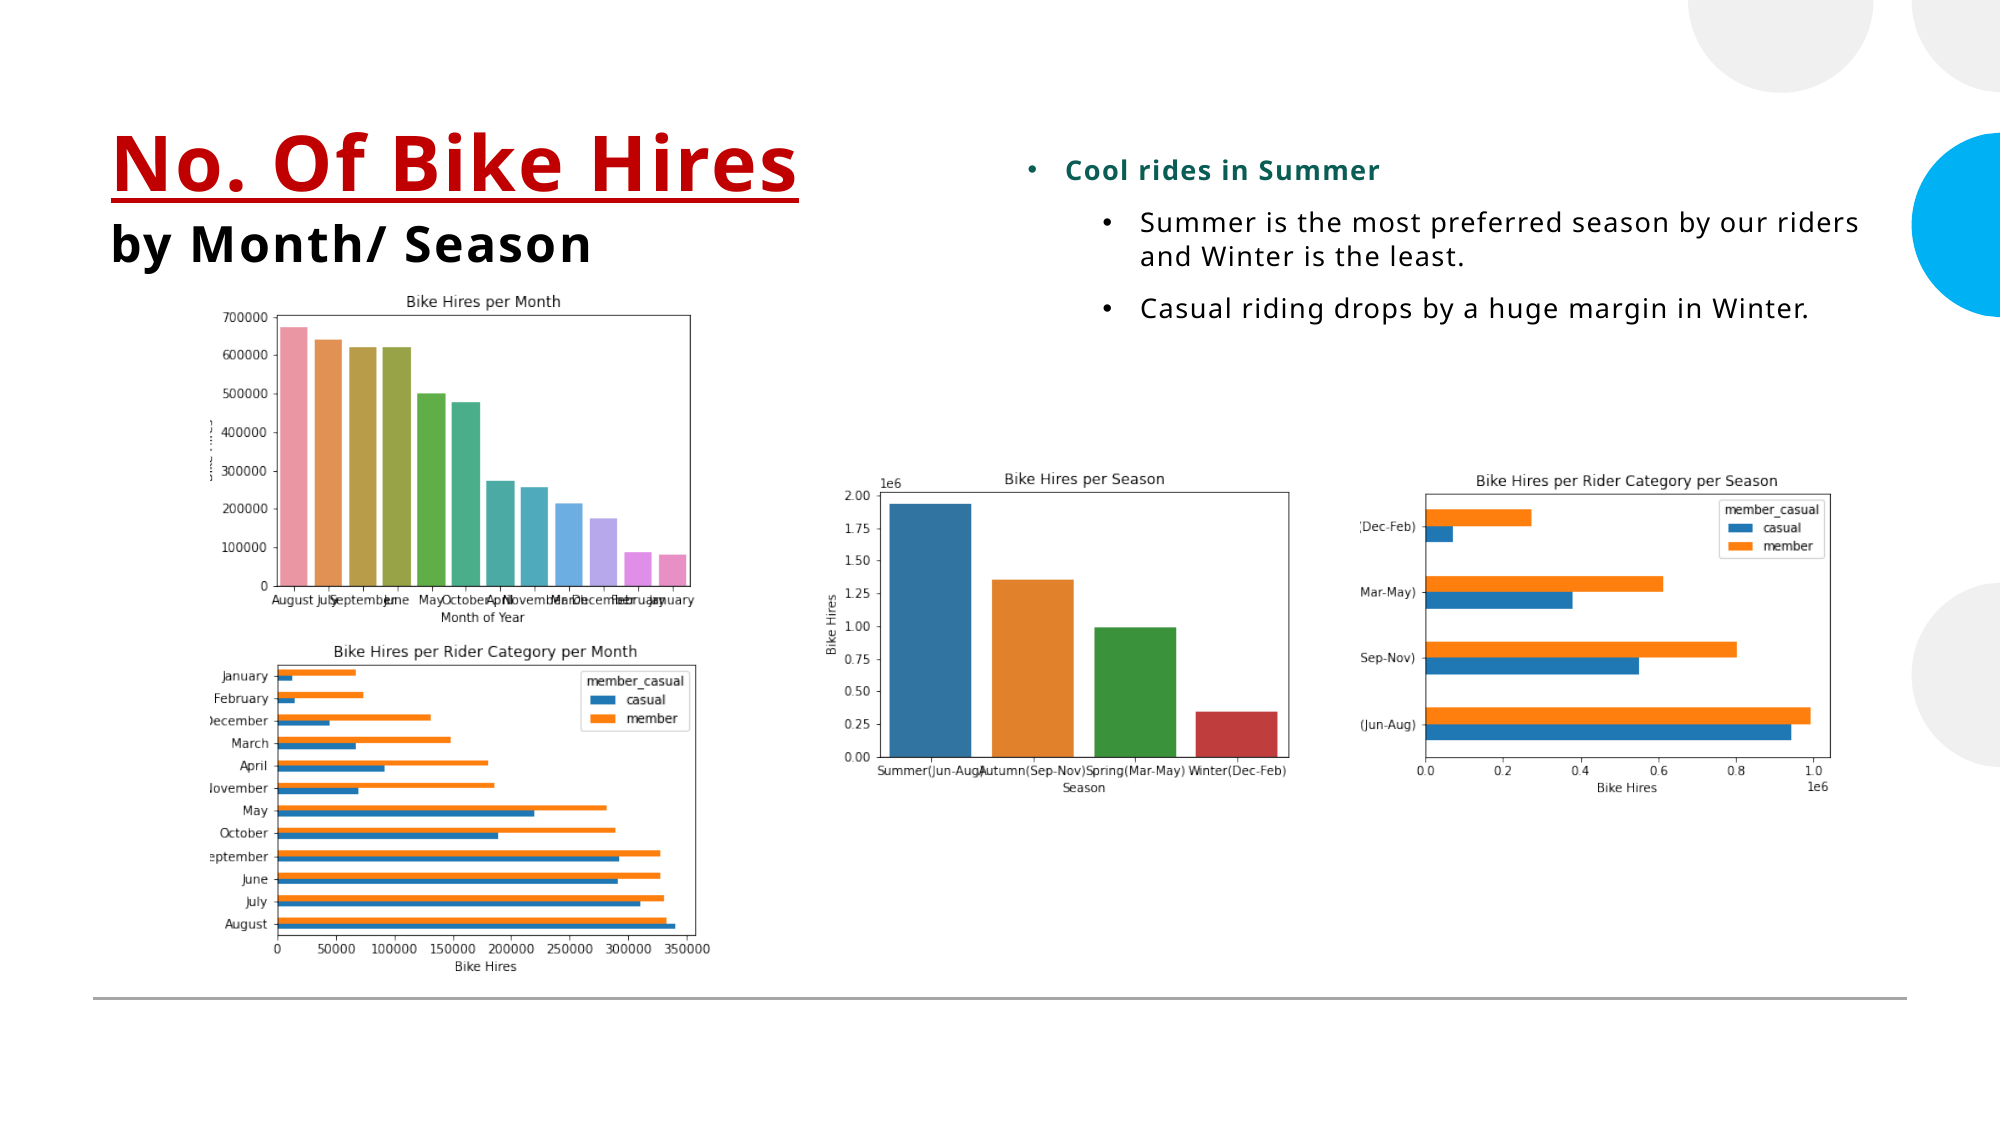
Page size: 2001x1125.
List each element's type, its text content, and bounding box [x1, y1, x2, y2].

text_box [1687, 0, 2000, 768]
picture [1360, 451, 1882, 801]
picture [210, 271, 749, 980]
picture [813, 449, 1341, 801]
list Cool rides in Summer Summer is the most preferred season by our riders and Winter is the least. Casual riding drops by a huge margin in Winter. [1009, 134, 1687, 387]
text_box [0, 0, 2000, 1125]
title No. Of Bike Hires by Month/ Season [92, 87, 838, 348]
